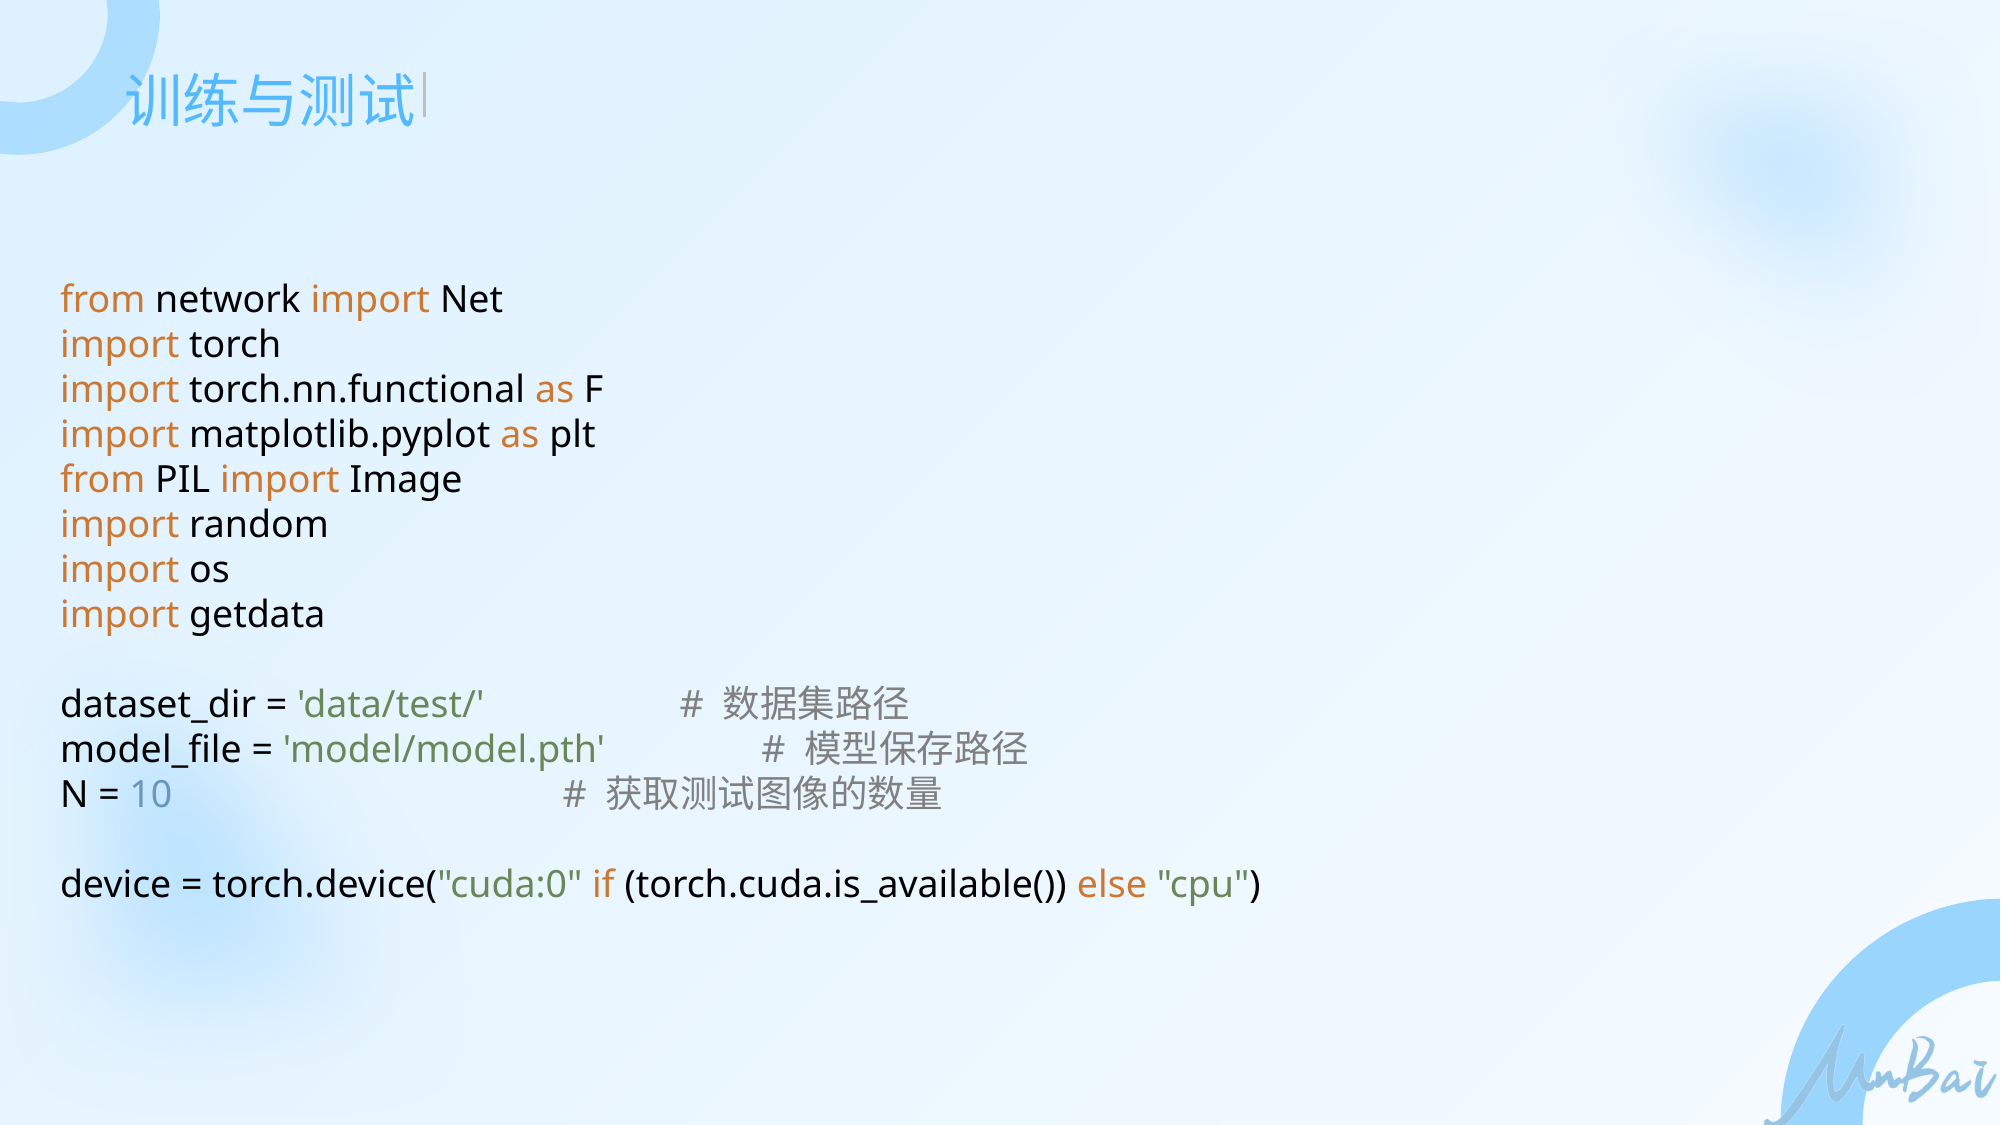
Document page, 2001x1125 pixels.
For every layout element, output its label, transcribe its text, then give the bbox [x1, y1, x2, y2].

text_box from network import Net import torch import torch.nn.functional as F import matplotlib.pyplot as plt from PIL import Image import random import os import getdata dataset_dir = 'data/test/' # 数据集路径 model_file = 'model/model.pth' # 模型保存路径 N = 10 # 获取测试图像的数量 device = torch.device("cuda:0" if (torch.cuda.is_available()) else "cpu") [45, 267, 1276, 912]
text_box 训练与测试 [109, 39, 433, 142]
